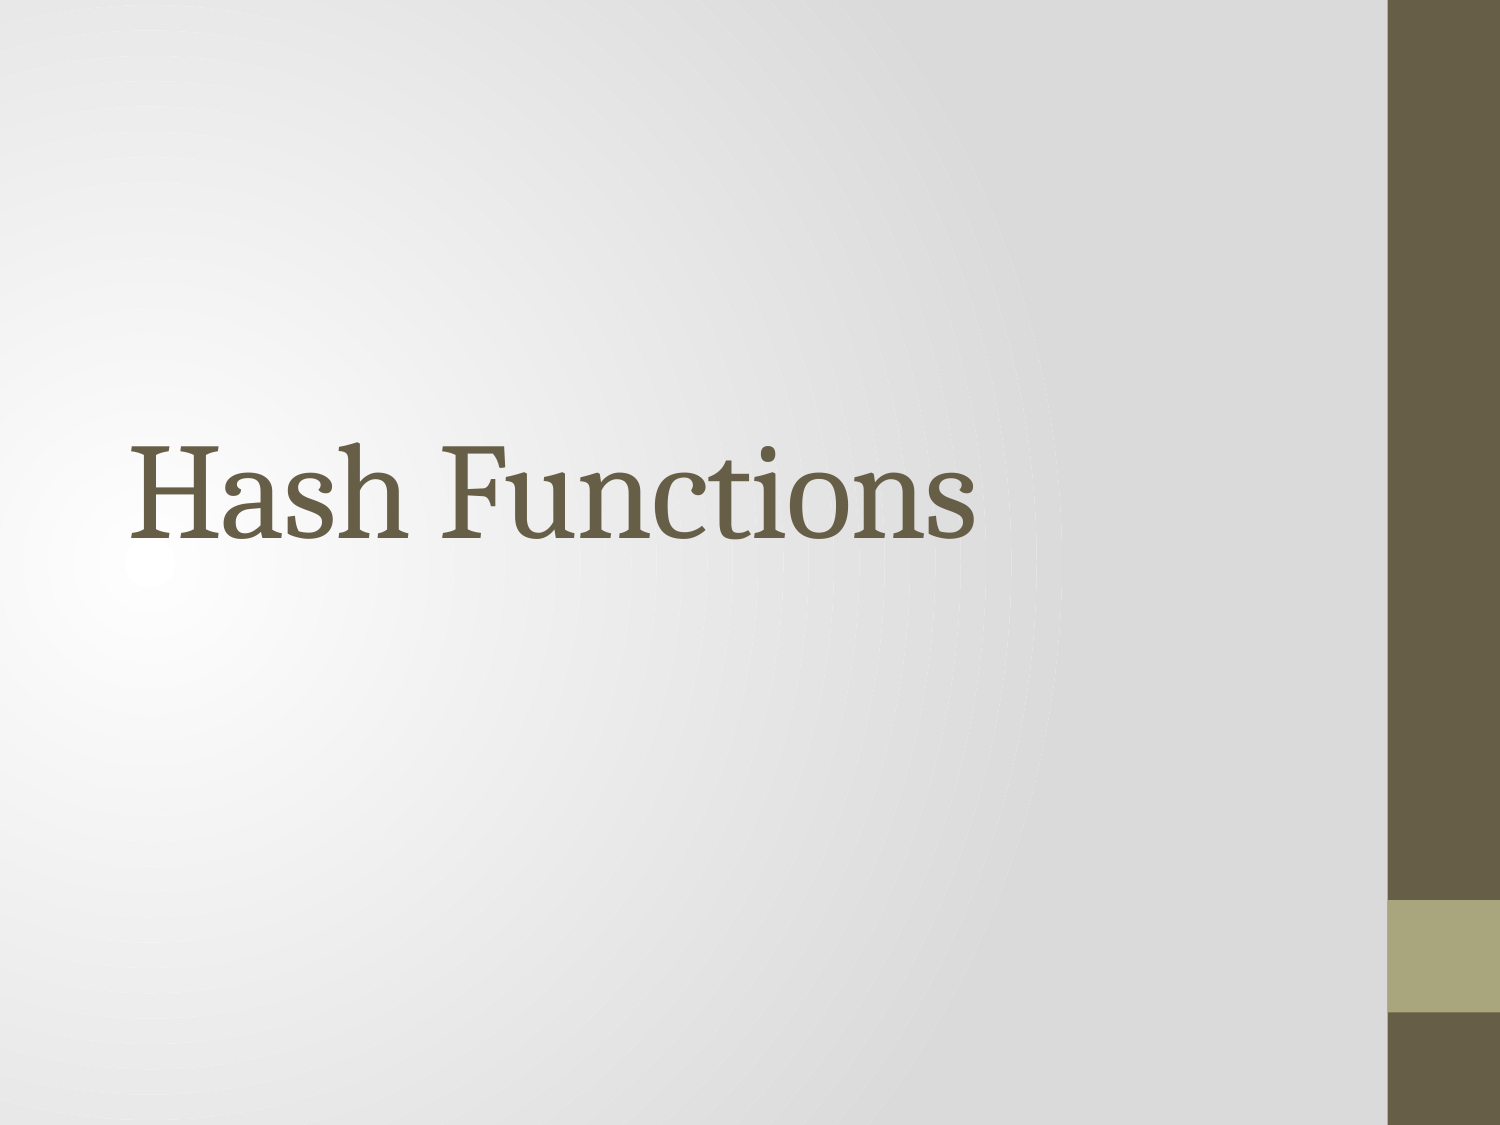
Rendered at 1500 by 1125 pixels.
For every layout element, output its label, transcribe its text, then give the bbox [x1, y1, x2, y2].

title Hash Functions [112, 312, 1350, 738]
